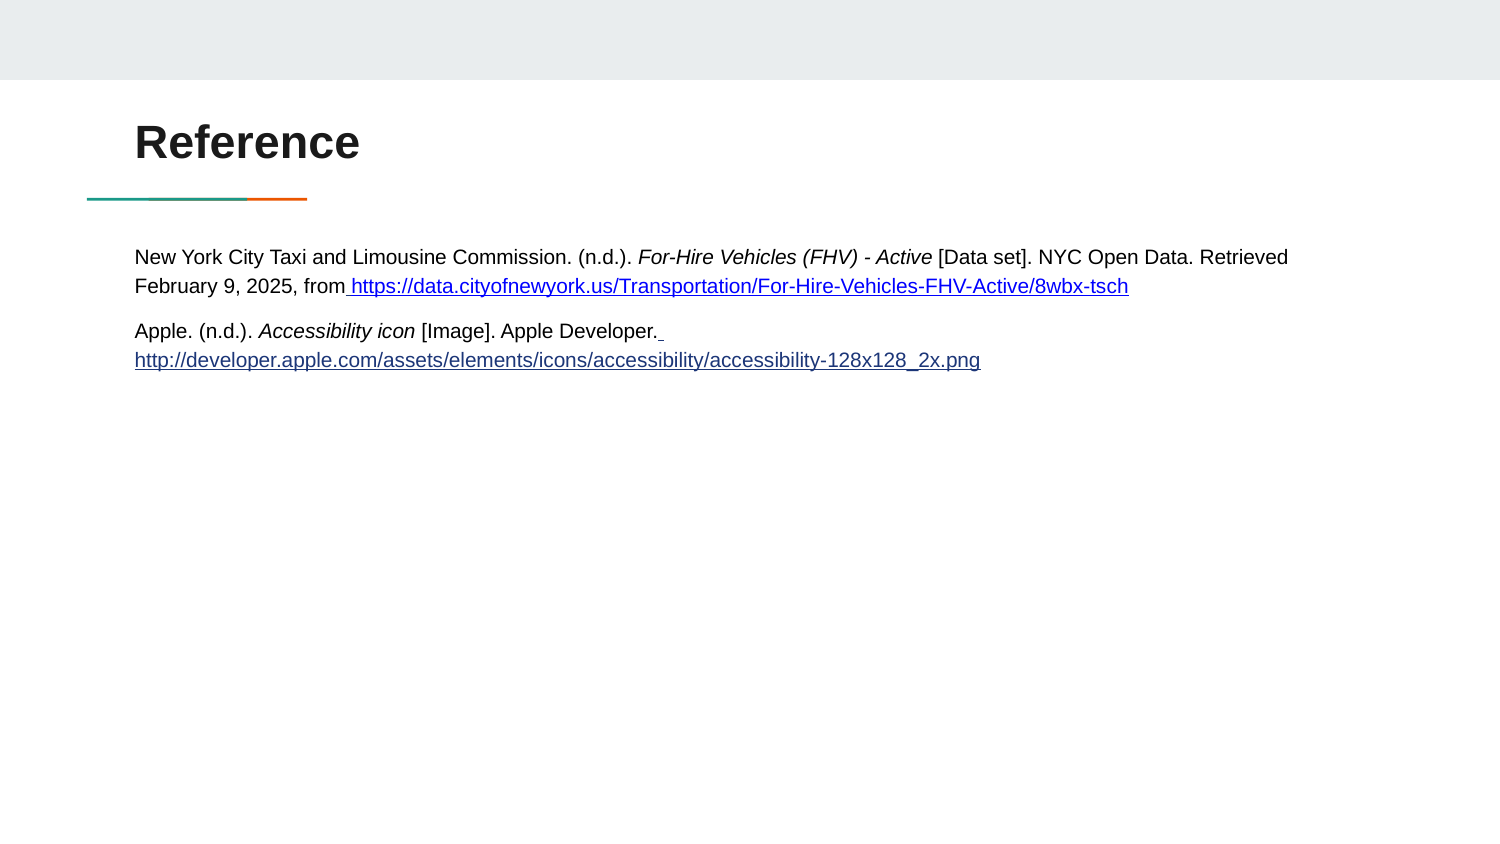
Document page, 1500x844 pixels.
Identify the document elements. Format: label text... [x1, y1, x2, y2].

title Reference [119, 96, 1381, 185]
text_box New York City Taxi and Limousine Commission. (n.d.). For-Hire Vehicles (FHV) - Active [Data set]. NYC Open Data. Retrieved February 9, 2025, from https://data.cityofnewyork.us/Transportation/For-Hire-Vehicles-FHV-Active/8wbx-tsch Apple. (n.d.). Accessibility icon [Image]. Apple Developer. http://developer.apple.com/assets/elements/icons/accessibility/accessibility-128x128_2x.png [119, 225, 1381, 732]
